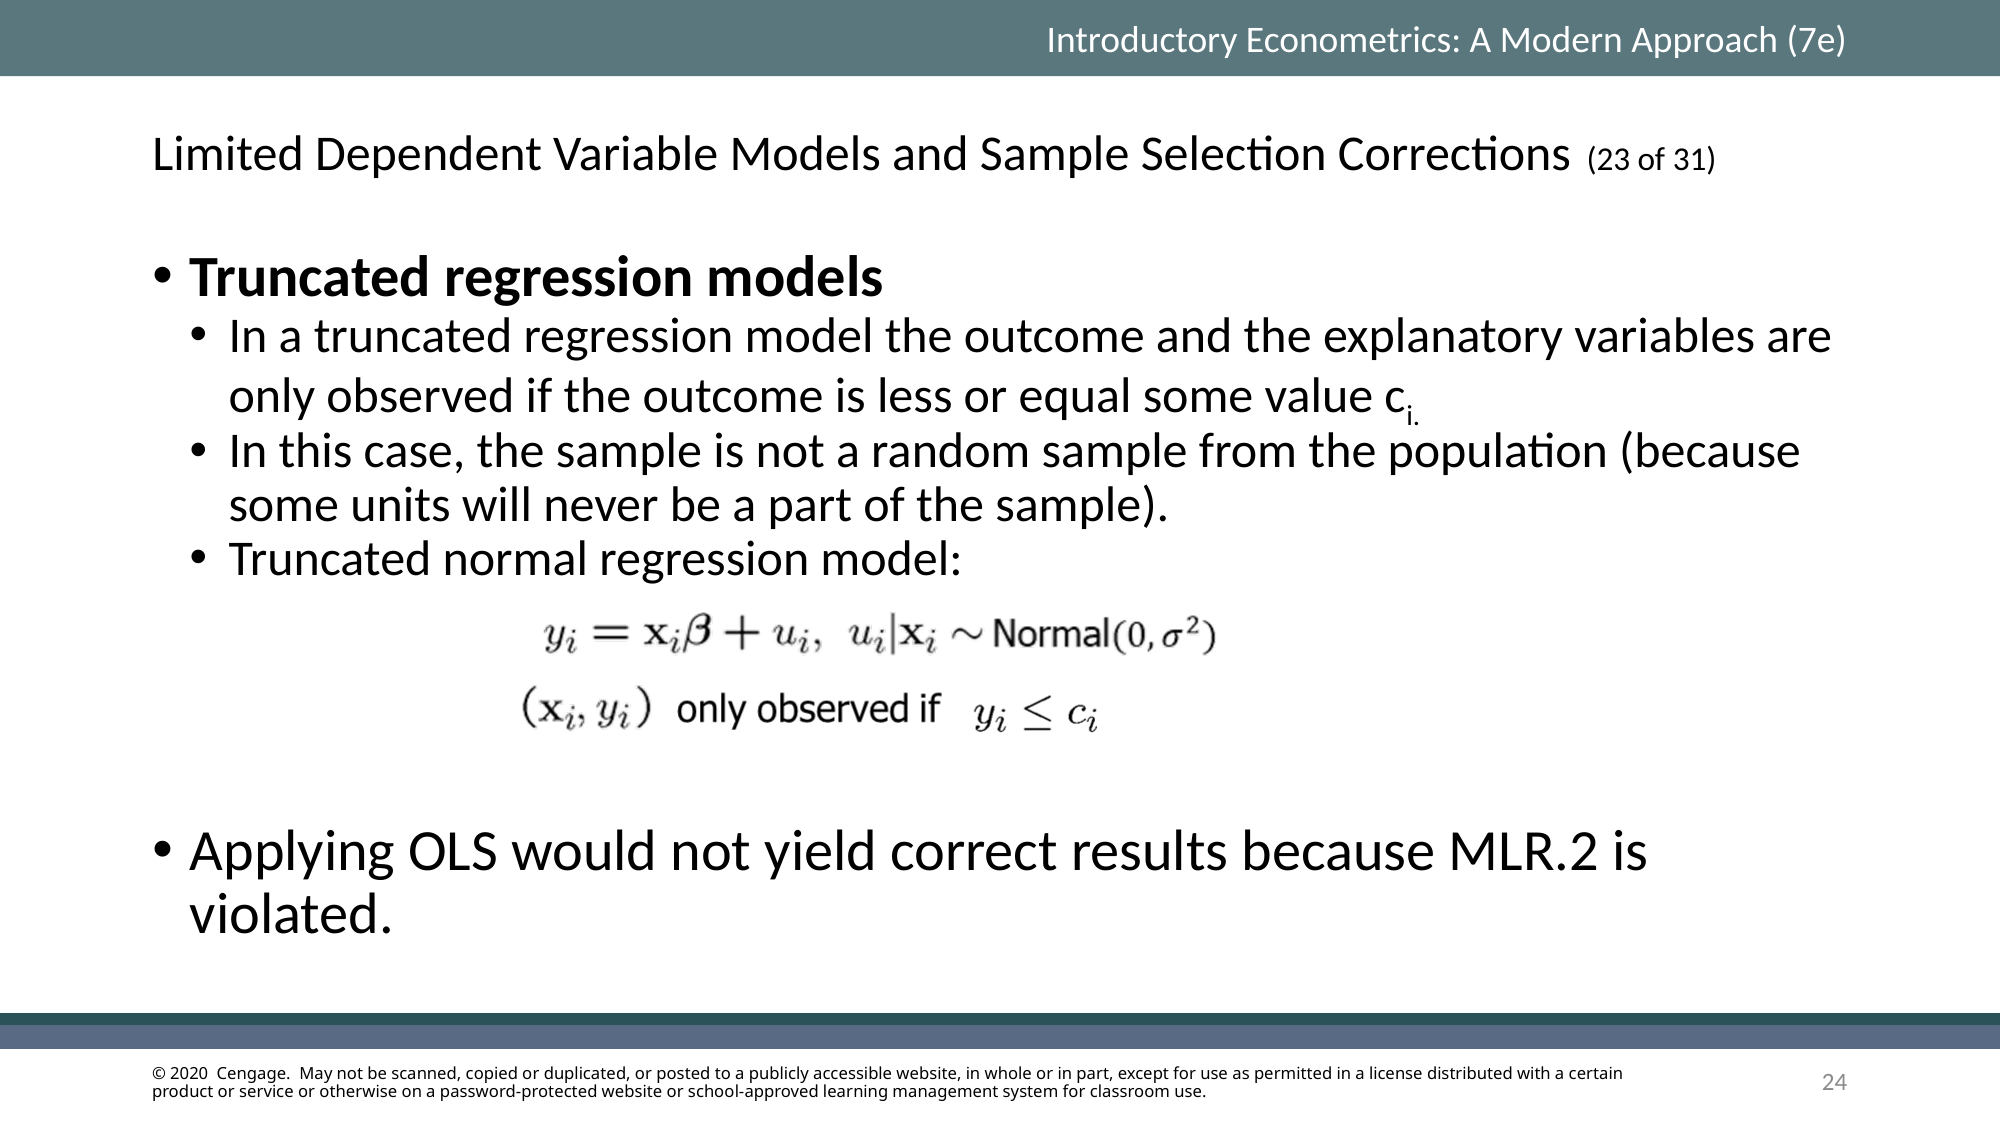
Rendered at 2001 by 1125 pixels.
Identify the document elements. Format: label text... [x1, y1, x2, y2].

slide_number 24 [1759, 1057, 1863, 1103]
picture [515, 608, 1226, 754]
list Truncated regression models In a truncated regression model the outcome and the explanatory variables are only observed if the outcome is less or equal some value ci. In this case, the sample is not a random sample from the population (because some units will never be a part of the sample). Truncated normal regression model: [137, 238, 1863, 594]
title Limited Dependent Variable Models and Sample Selection Corrections (23 of 31) [137, 104, 1863, 225]
list Applying OLS would not yield correct results because MLR.2 is violated. [137, 812, 1863, 973]
